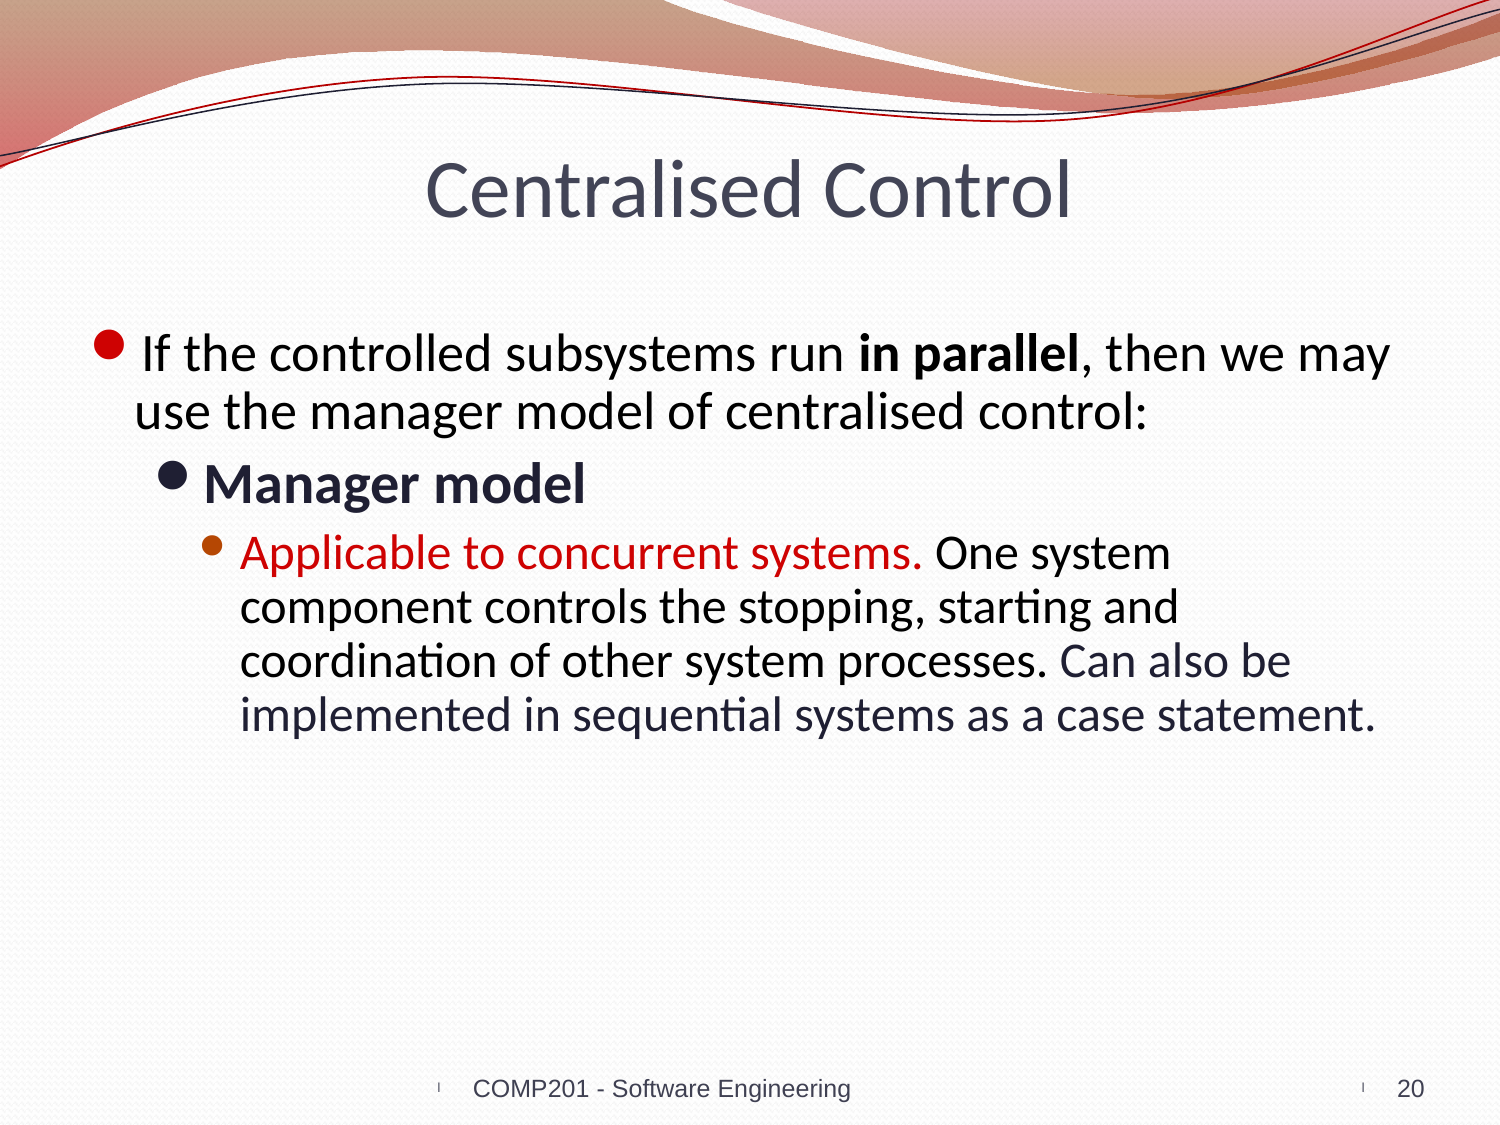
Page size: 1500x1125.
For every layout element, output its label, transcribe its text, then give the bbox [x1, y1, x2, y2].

slide_number 20 [1299, 1042, 1425, 1103]
title Centralised Control [75, 82, 1425, 235]
footer COMP201 - Software Engineering [437, 1042, 988, 1103]
list If the controlled subsystems run in parallel, then we may use the manager model of centralised control: Manager model Applicable to concurrent systems. One system component controls the stopping, starting and coordination of other system processes. Can also be implemented in sequential systems as a case statement. [75, 317, 1425, 1038]
